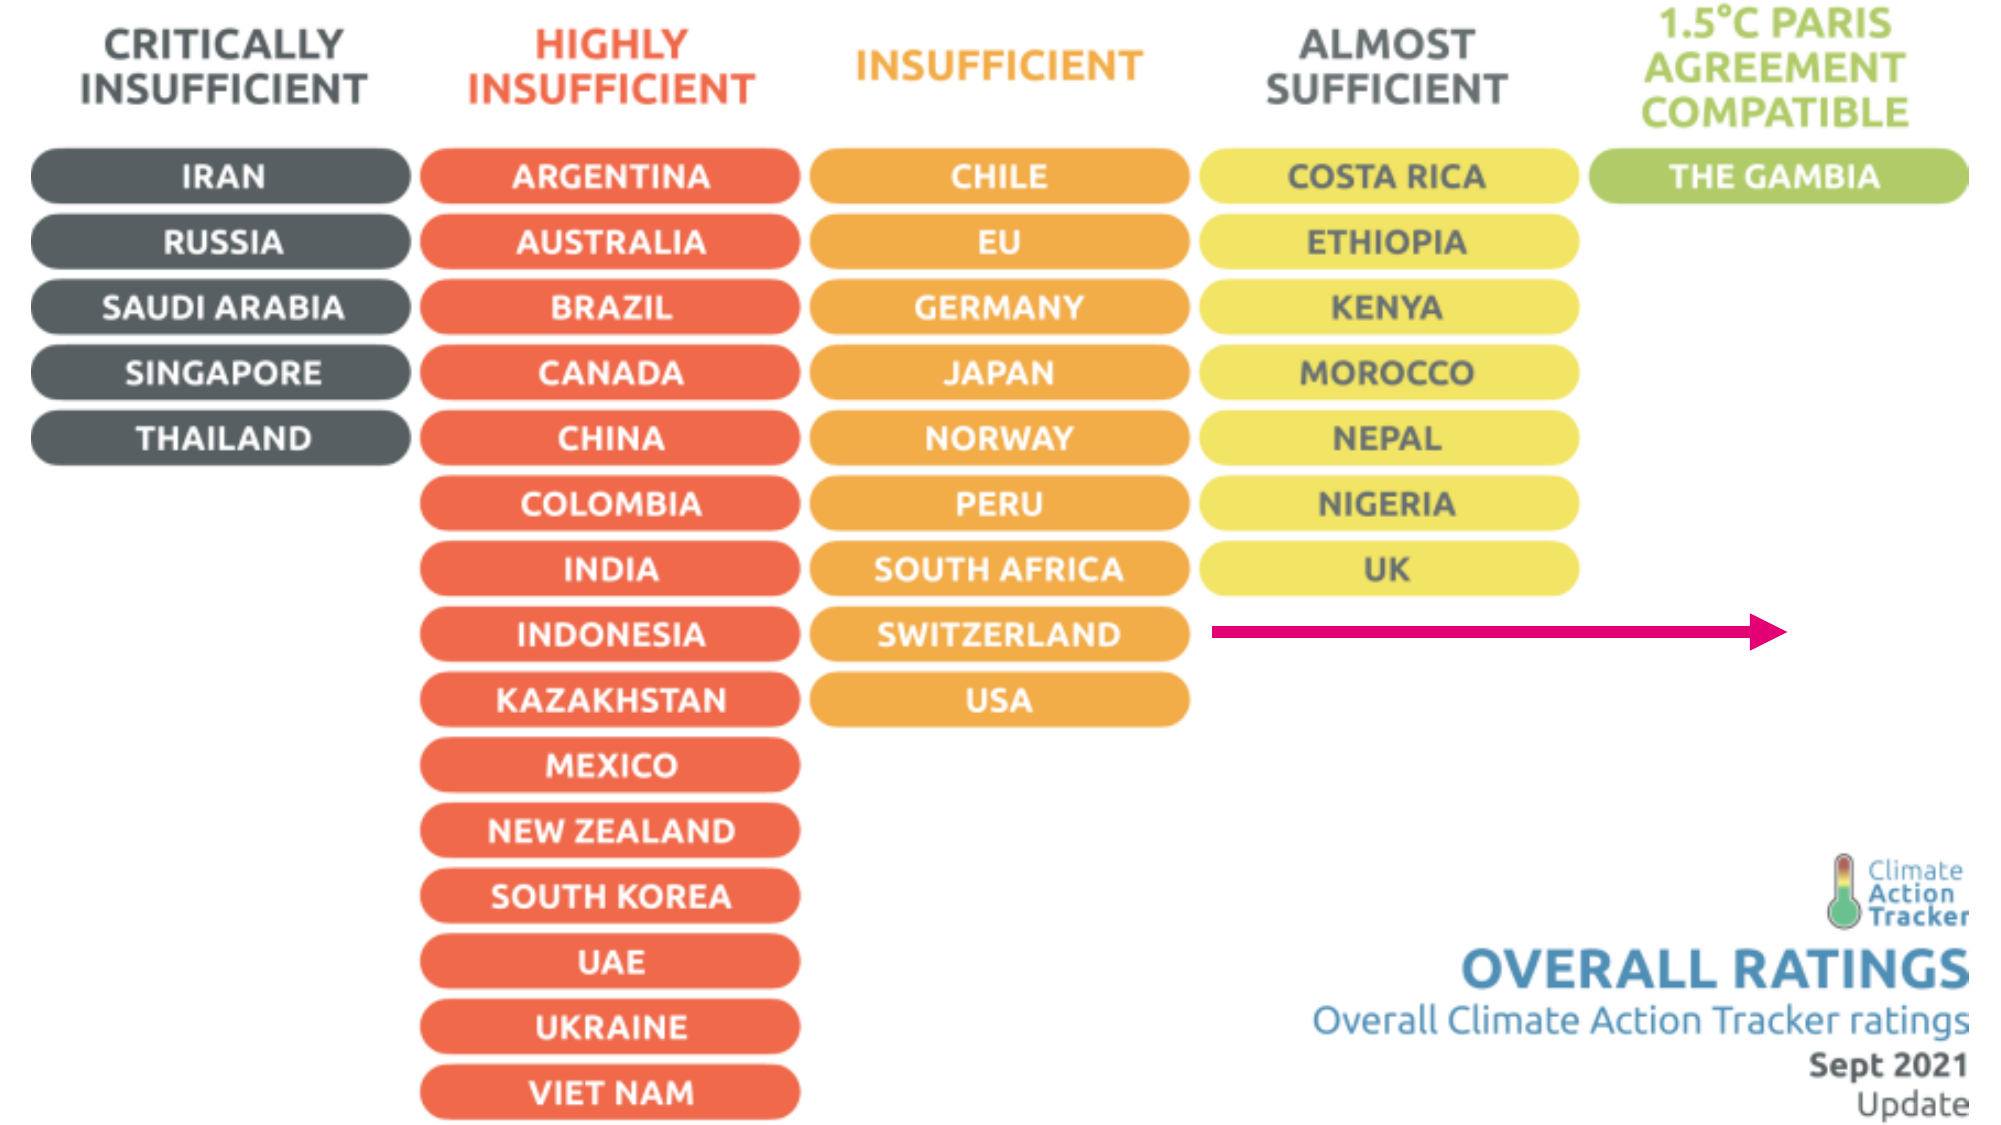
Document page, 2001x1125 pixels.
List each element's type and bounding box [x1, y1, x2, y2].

list [30, 0, 1970, 1125]
